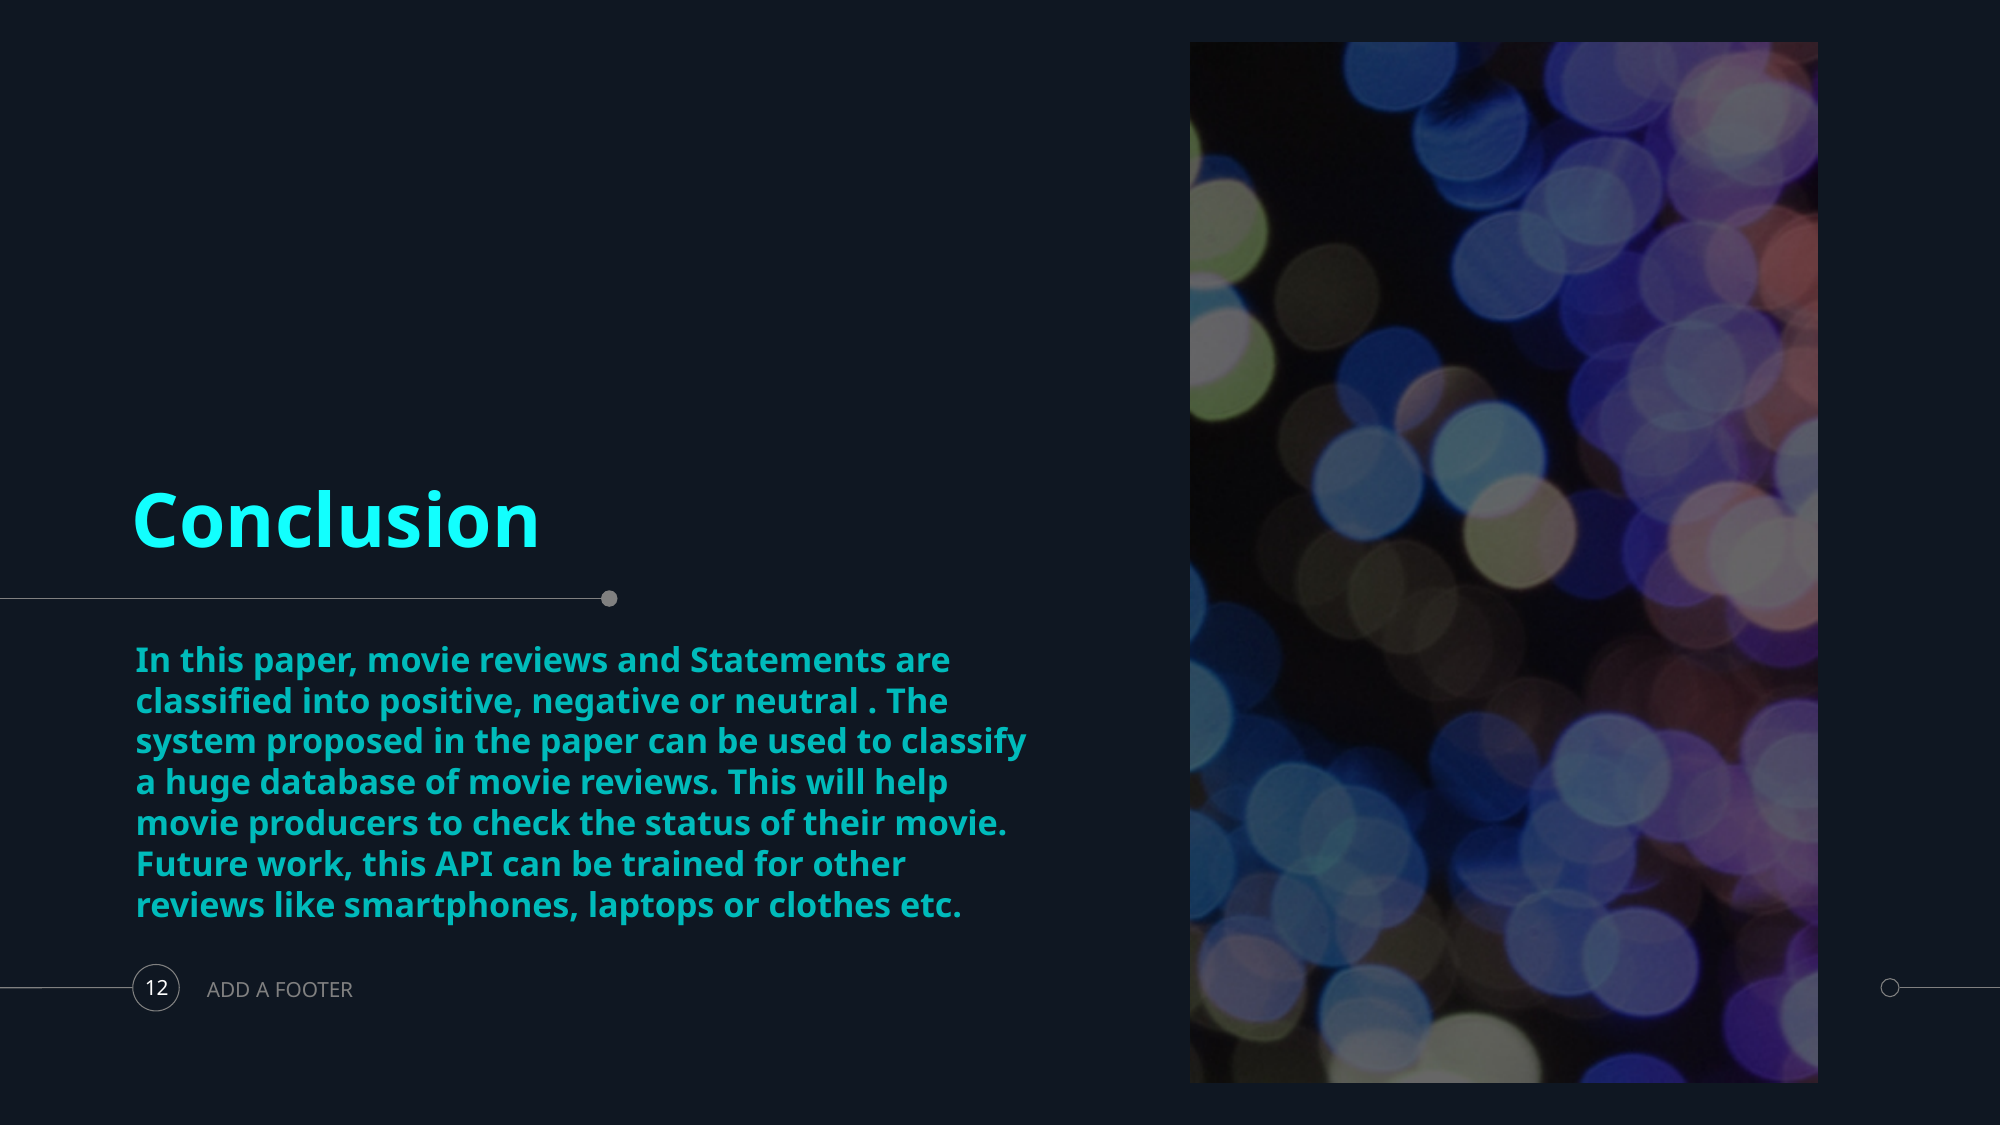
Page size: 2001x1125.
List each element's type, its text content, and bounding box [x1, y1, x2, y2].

slide_number 12 [127, 964, 186, 1014]
title Conclusion [131, 370, 774, 564]
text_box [1190, 42, 1818, 1083]
footer ADD A FOOTER [191, 964, 671, 1014]
list In this paper, movie reviews and Statements are classified into positive, negative or neutral . The system proposed in the paper can be used to classify a huge database of movie reviews. This will help movie producers to check the status of their movie. Future work, this API can be trained for other reviews like smartphones, laptops or clothes etc. [135, 638, 1036, 965]
